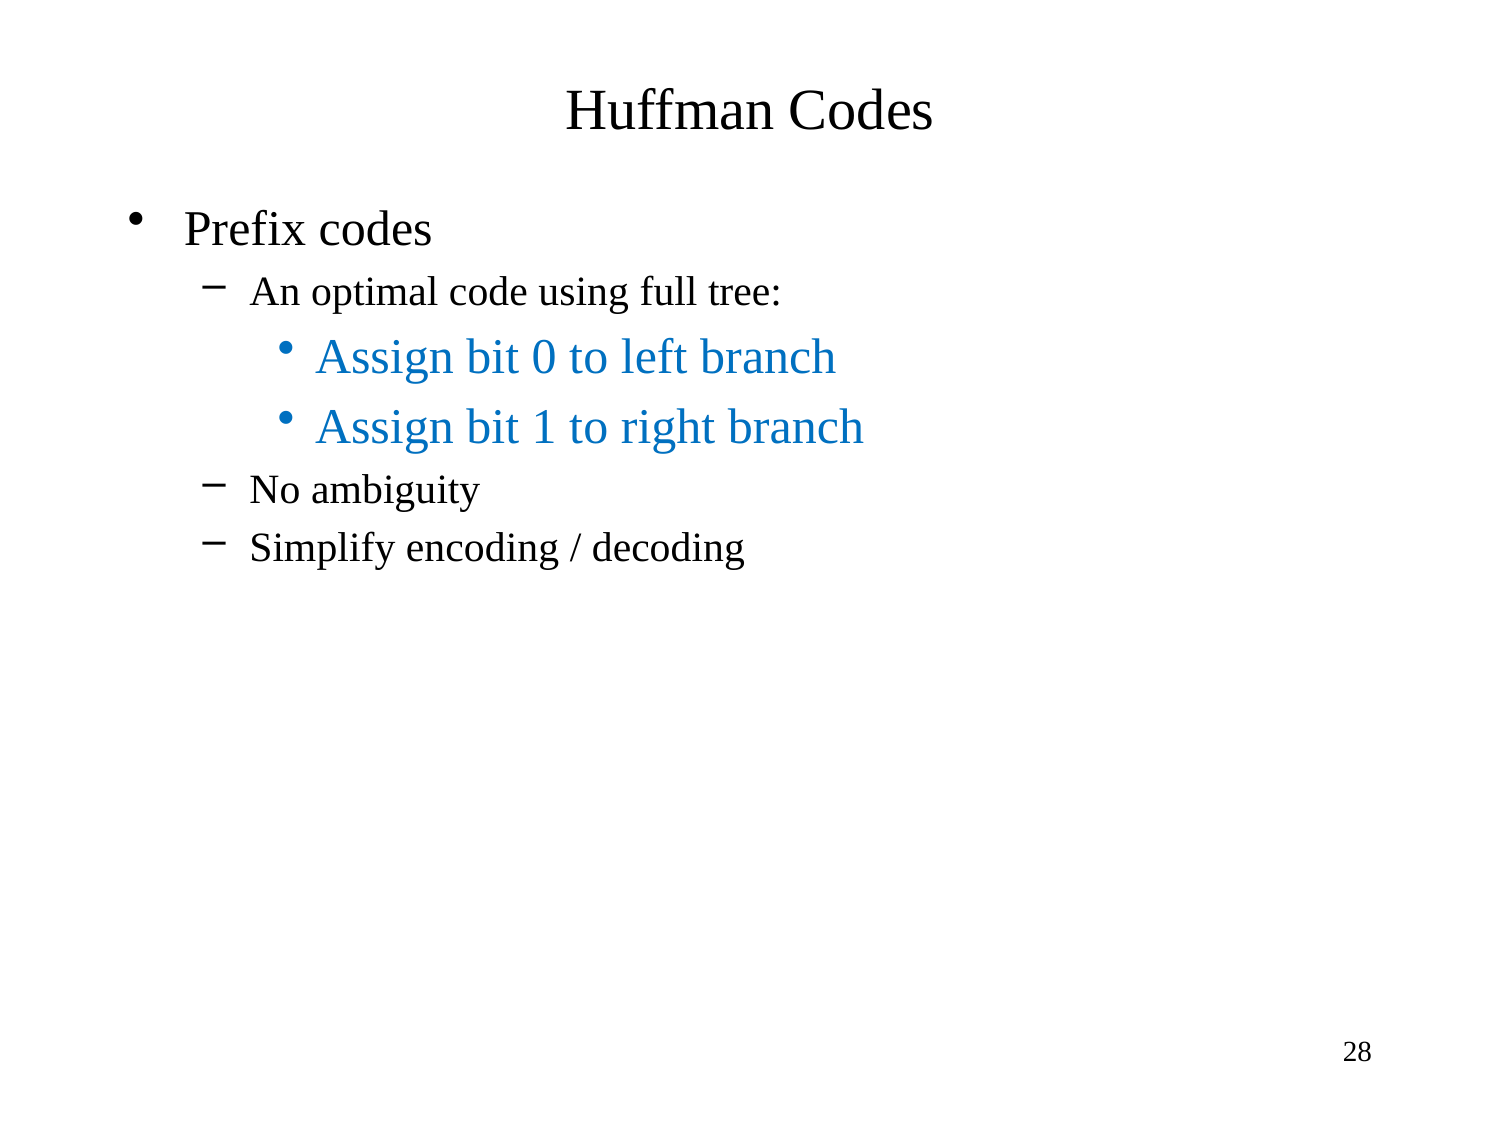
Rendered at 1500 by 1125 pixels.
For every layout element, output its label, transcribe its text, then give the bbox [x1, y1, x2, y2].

slide_number 28 [1074, 1025, 1388, 1100]
title Huffman Codes [112, 62, 1388, 150]
list Prefix codes An optimal code using full tree: Assign bit 0 to left branch Assign bit 1 to right branch No ambiguity Simplify encoding / decoding [112, 187, 1388, 1000]
